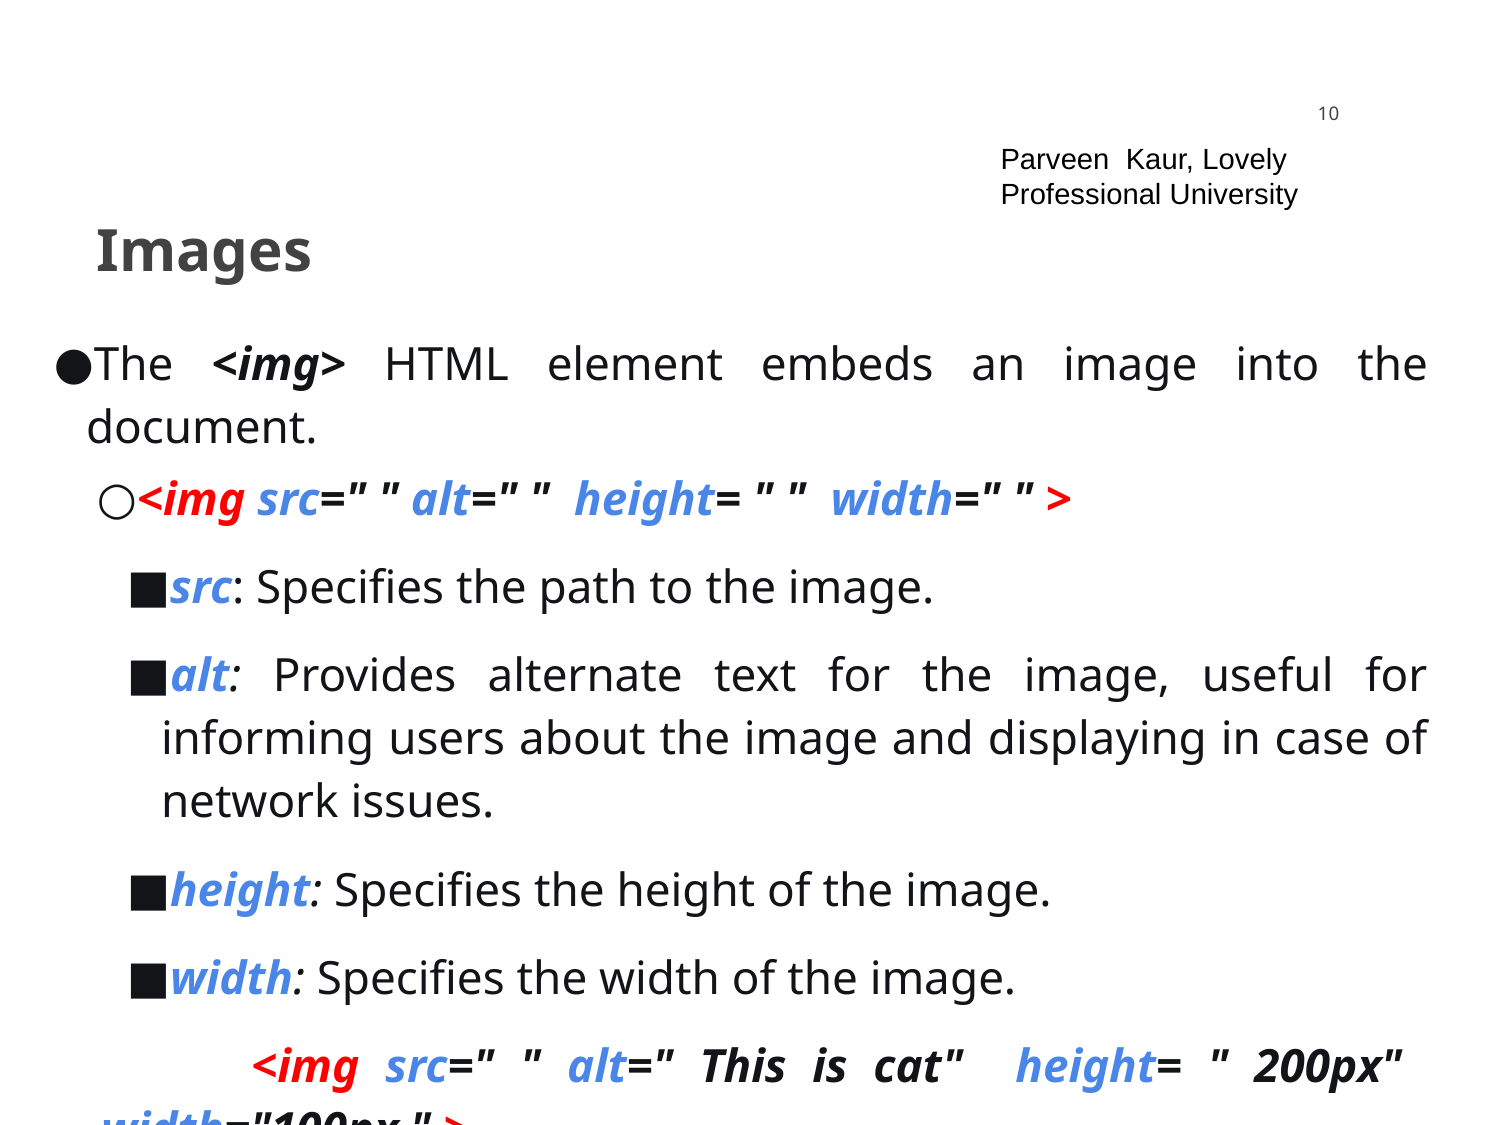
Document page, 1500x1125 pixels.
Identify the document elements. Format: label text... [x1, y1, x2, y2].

list The <img> HTML element embeds an image into the document. <img src=" " alt=" " height= " " width=" " > src: Specifies the path to the image. alt: Provides alternate text for the image, useful for informing users about the image and displaying in case of network issues. height: Specifies the height of the image. width: Specifies the width of the image. <img src=" " alt=" This is cat" height= " 200px" width="100px " > [33, 318, 1444, 1110]
footer Parveen Kaur, Lovely Professional University [985, 140, 1355, 190]
slide_number ‹#› [1199, 90, 1355, 140]
title Images [81, 162, 1350, 291]
